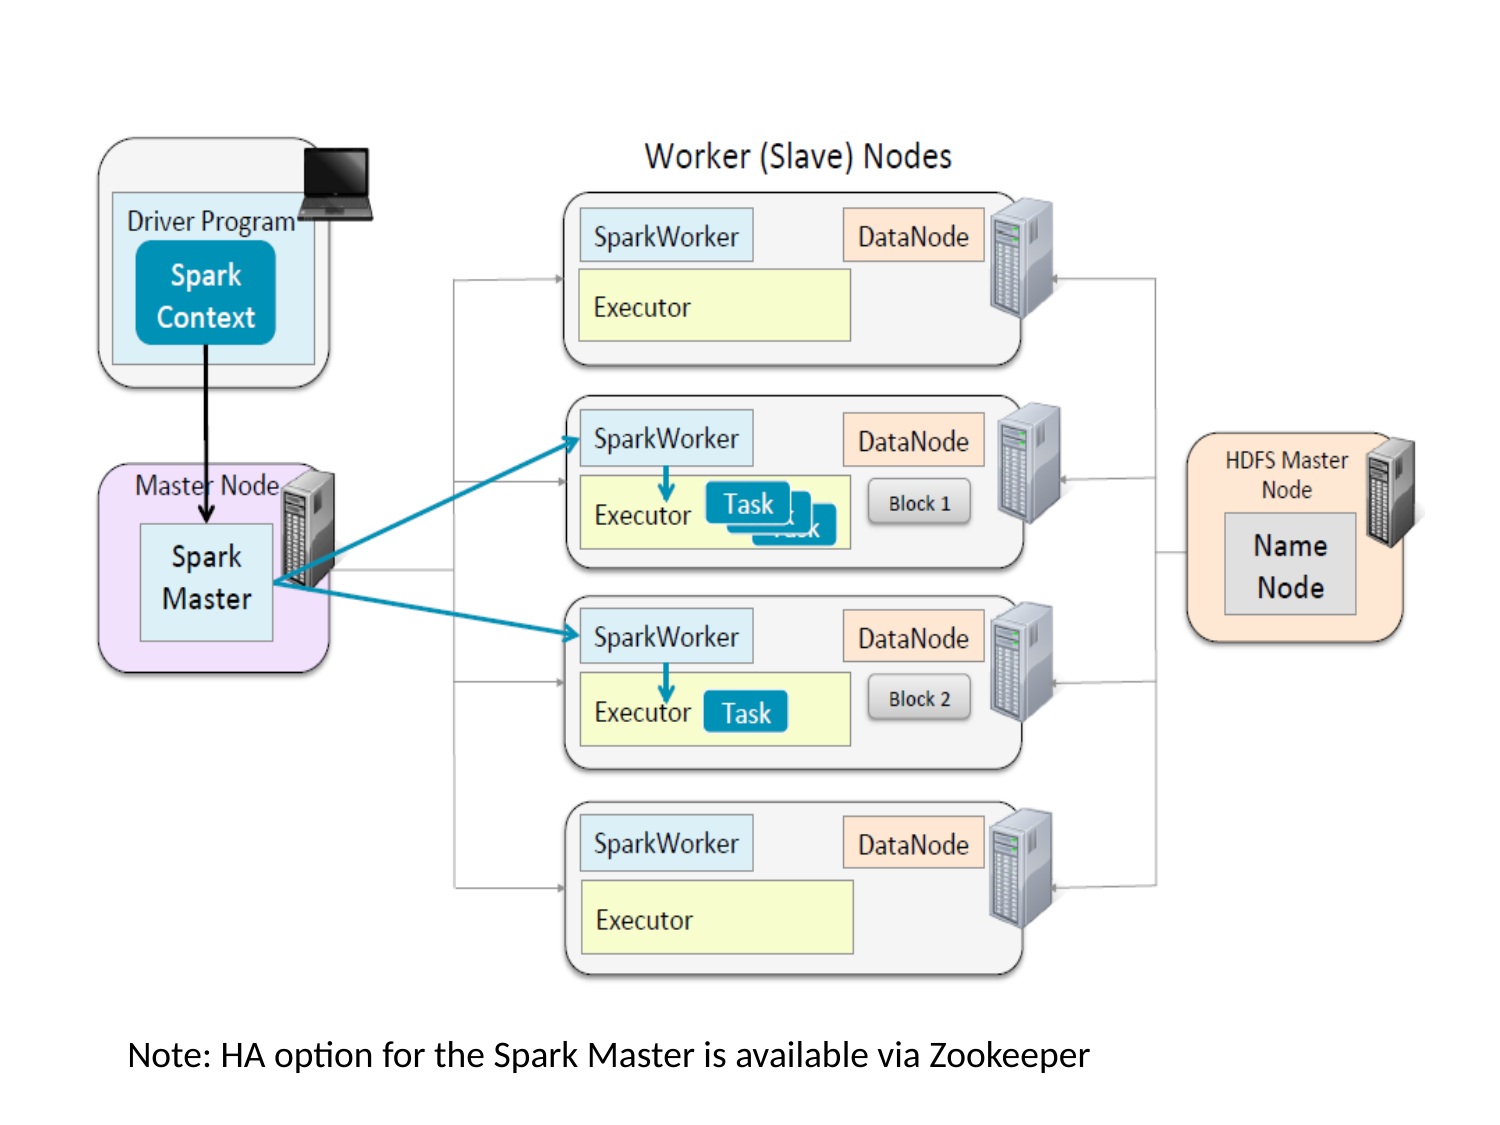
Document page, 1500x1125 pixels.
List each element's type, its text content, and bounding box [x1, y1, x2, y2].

picture [62, 131, 1426, 994]
text_box Note: HA option for the Spark Master is available via Zookeeper [112, 1023, 1263, 1083]
